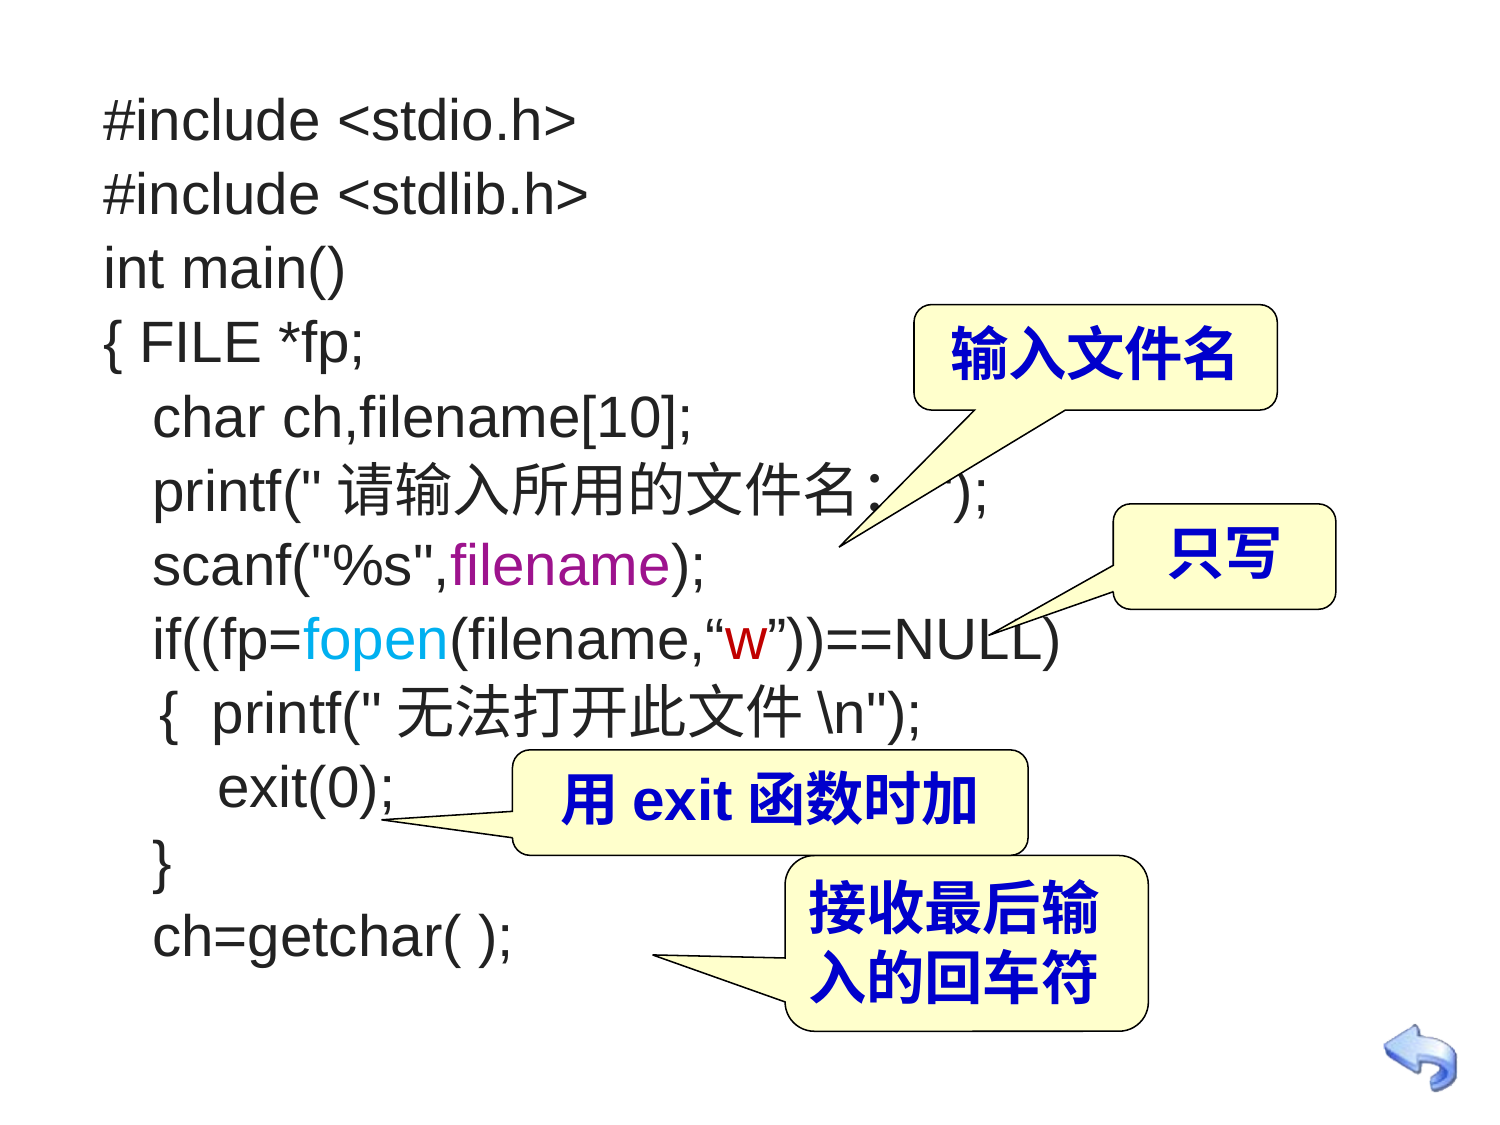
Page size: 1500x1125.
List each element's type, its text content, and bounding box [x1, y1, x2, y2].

picture [1382, 1019, 1461, 1097]
text_box 输入文件名 [838, 304, 1278, 548]
text_box 接收最后输入的回车符 [652, 855, 1149, 1032]
text_box 用exit函数时加 [381, 749, 1029, 856]
list #include <stdio.h> #include <stdlib.h> int main() { FILE *fp; char ch,filename[10]; printf("请输入所用的文件名："); scanf("%s",filename); if((fp=fopen(filename,“w”))==NULL) { printf("无法打开此文件\n"); exit(0); } ch=getchar( ); [88, 82, 1426, 1043]
text_box 只写 [988, 503, 1336, 636]
